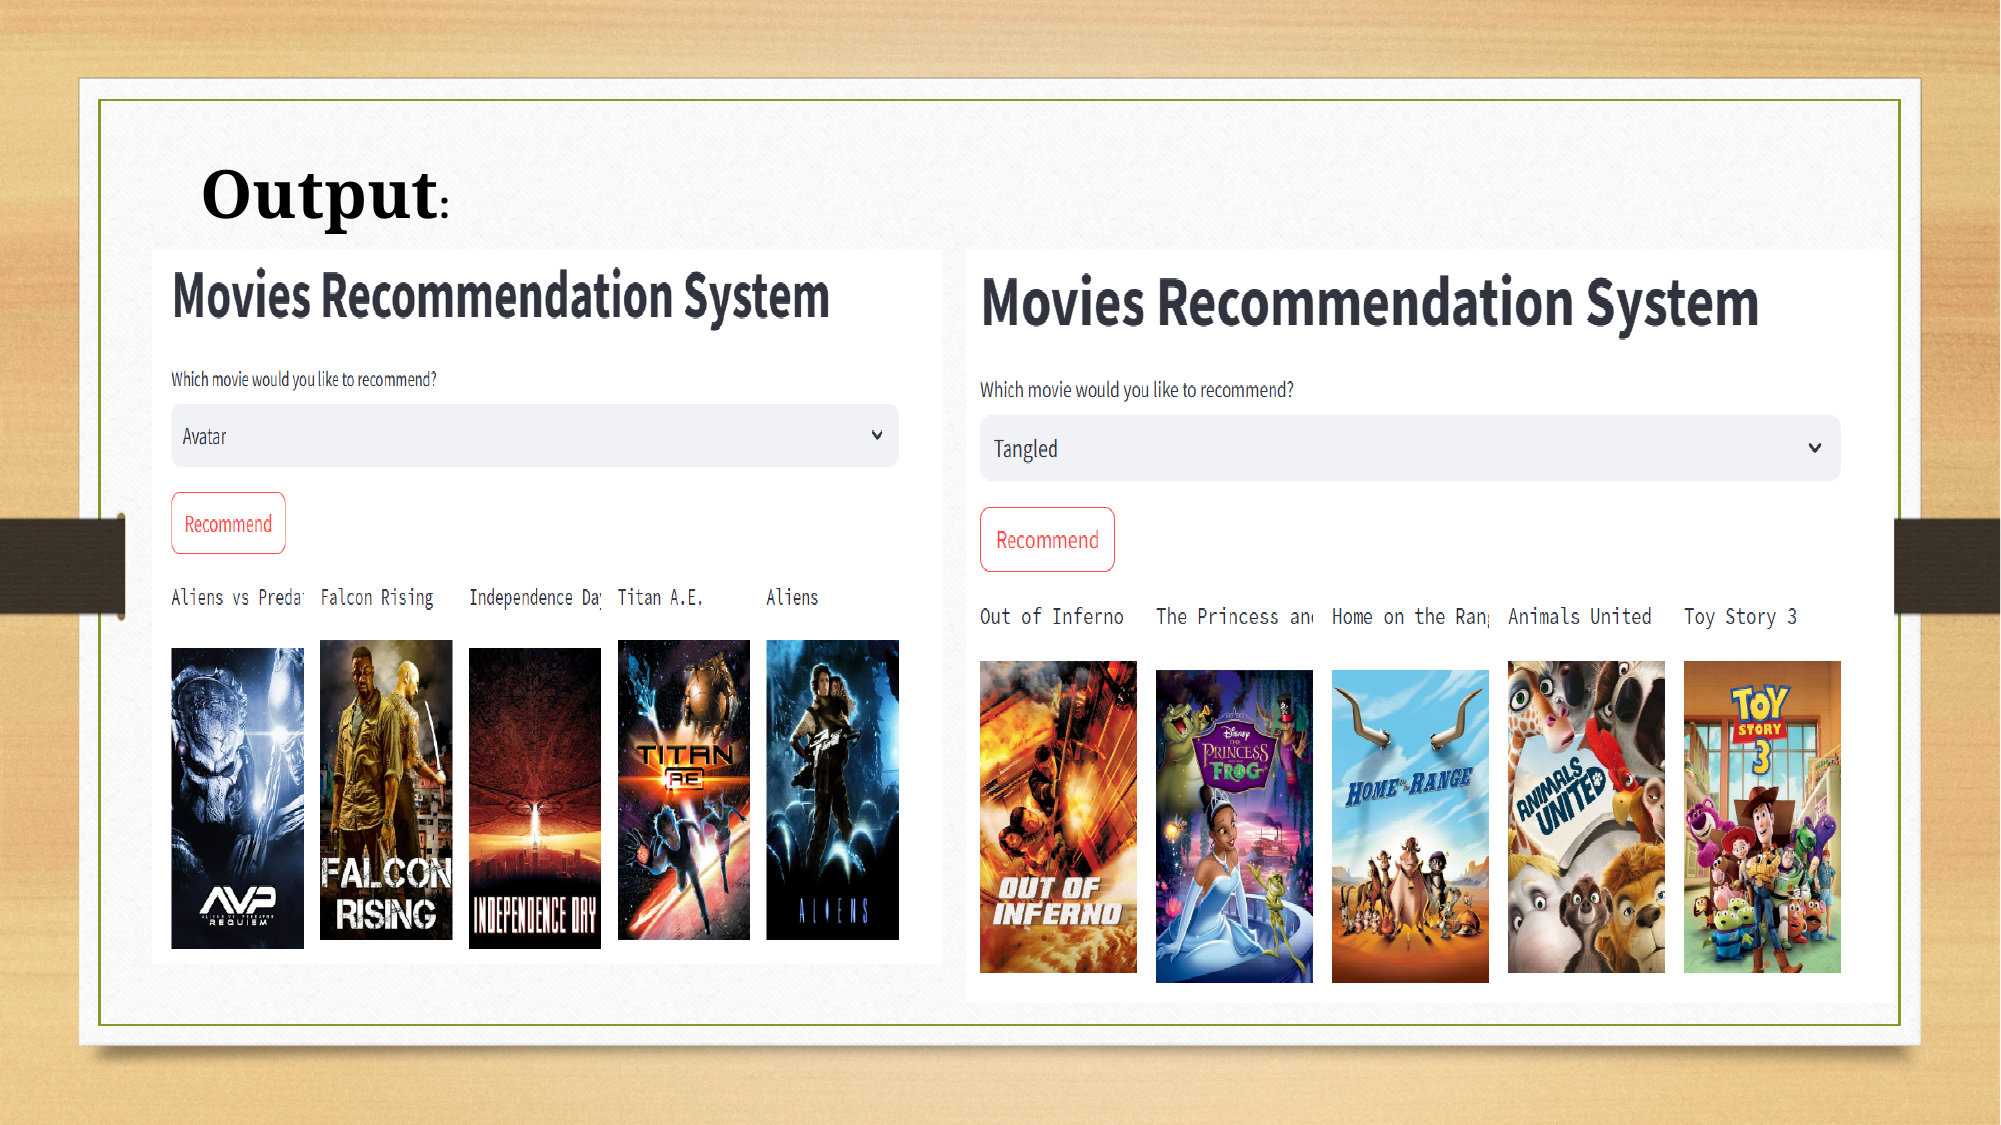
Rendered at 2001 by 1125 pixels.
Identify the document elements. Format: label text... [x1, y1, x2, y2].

text_box Output: [185, 144, 1189, 240]
picture [0, 0, 2001, 1125]
